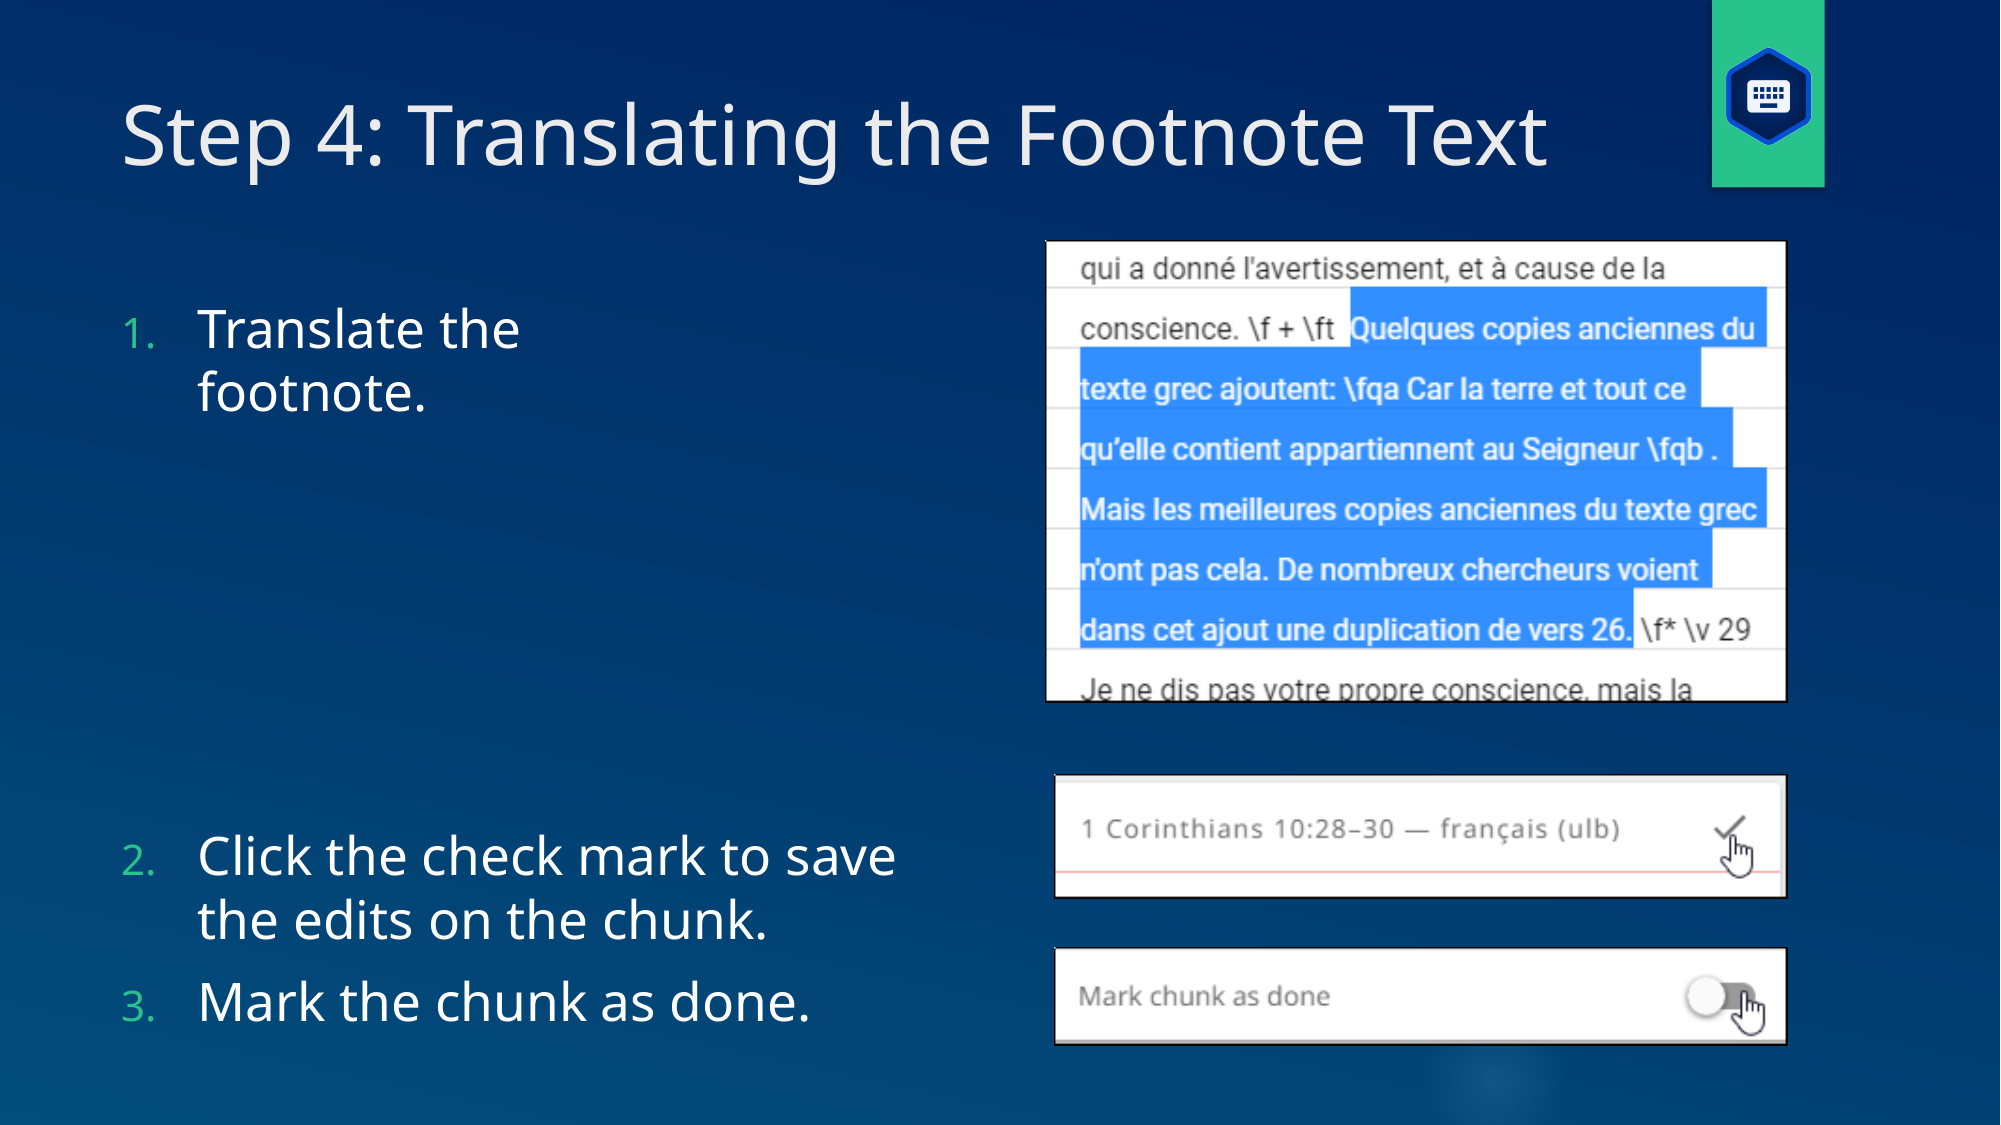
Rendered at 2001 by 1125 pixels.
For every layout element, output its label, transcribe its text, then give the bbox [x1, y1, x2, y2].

picture [1045, 240, 1789, 703]
picture [1720, 47, 1819, 146]
list Translate the footnote. Click the check mark to save the edits on the chunk. Mark the chunk as done. [106, 287, 1750, 1044]
title Step 4: Translating the Footnote Text [106, 74, 1649, 287]
picture [1054, 774, 1789, 899]
picture [1054, 947, 1789, 1125]
